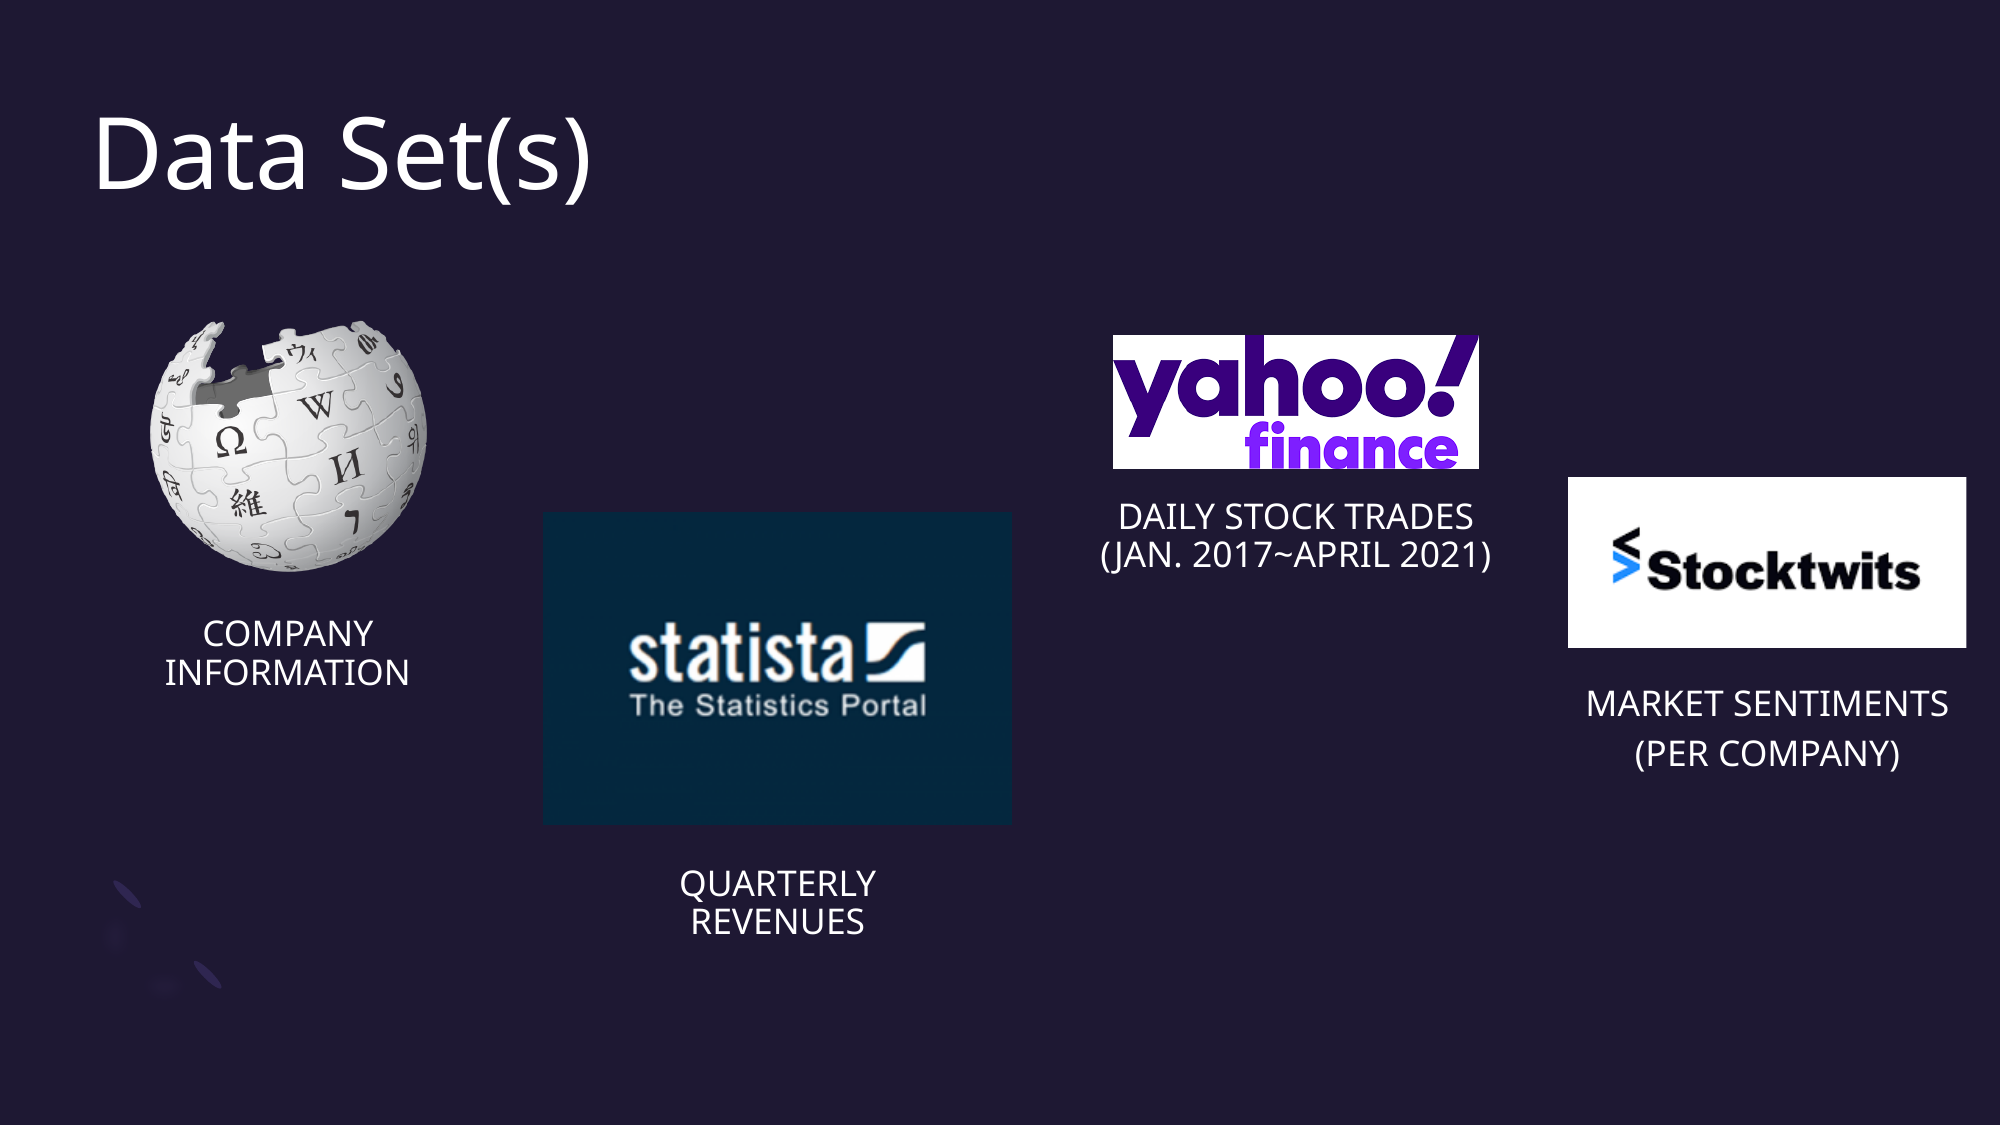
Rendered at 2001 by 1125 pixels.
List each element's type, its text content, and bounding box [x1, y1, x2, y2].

picture [543, 512, 1012, 825]
picture [1568, 477, 1967, 648]
title Data Set(s) [90, 90, 1910, 309]
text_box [1096, 498, 1496, 686]
picture [1113, 335, 1479, 470]
picture [104, 279, 471, 592]
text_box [1584, 685, 1950, 873]
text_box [594, 865, 961, 1053]
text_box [105, 616, 481, 891]
